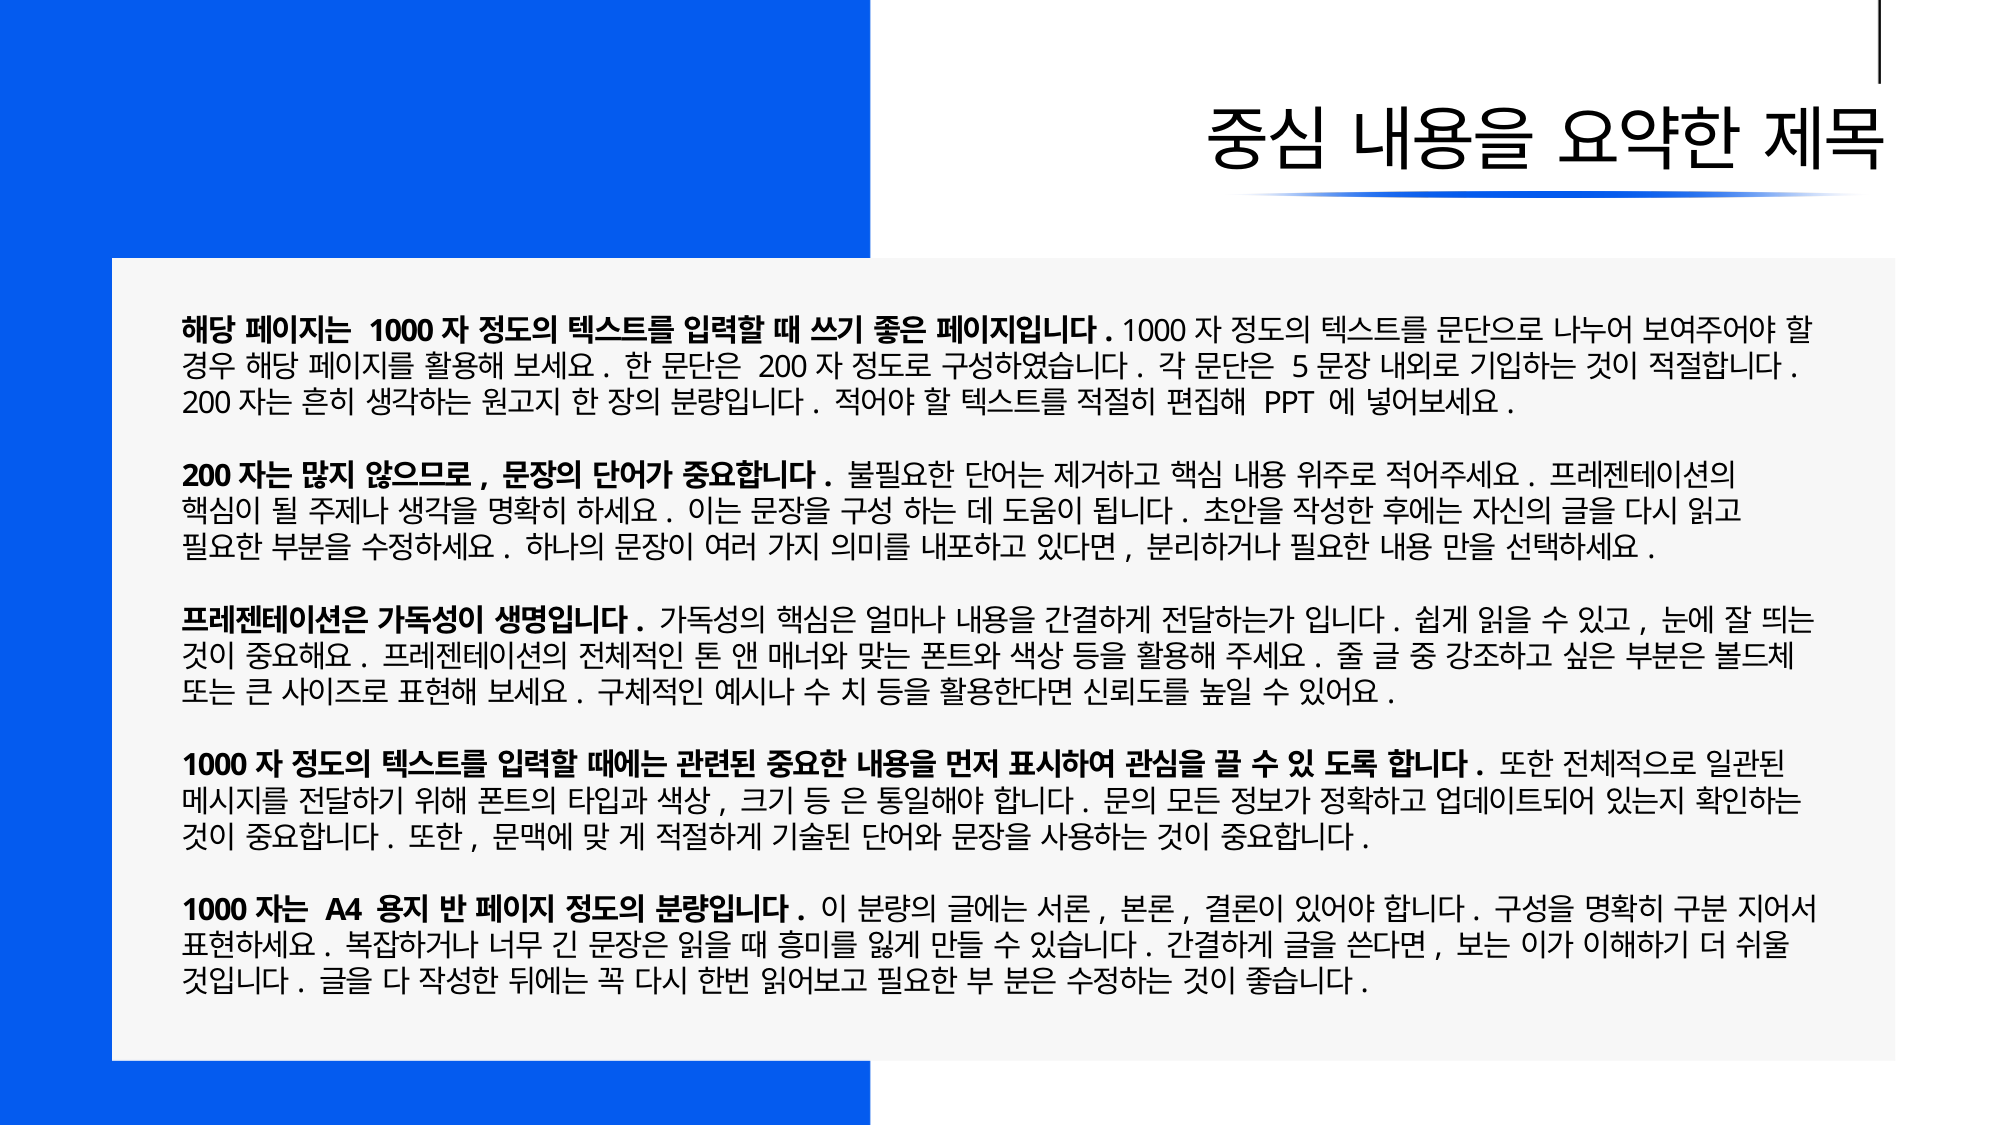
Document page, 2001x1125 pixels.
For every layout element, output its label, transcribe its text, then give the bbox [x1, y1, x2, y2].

picture [0, 0, 1897, 1125]
picture [1834, 0, 1925, 83]
picture [1220, 191, 1897, 198]
text_box 중심 내용을 요약한 제목 [1141, 98, 1888, 196]
